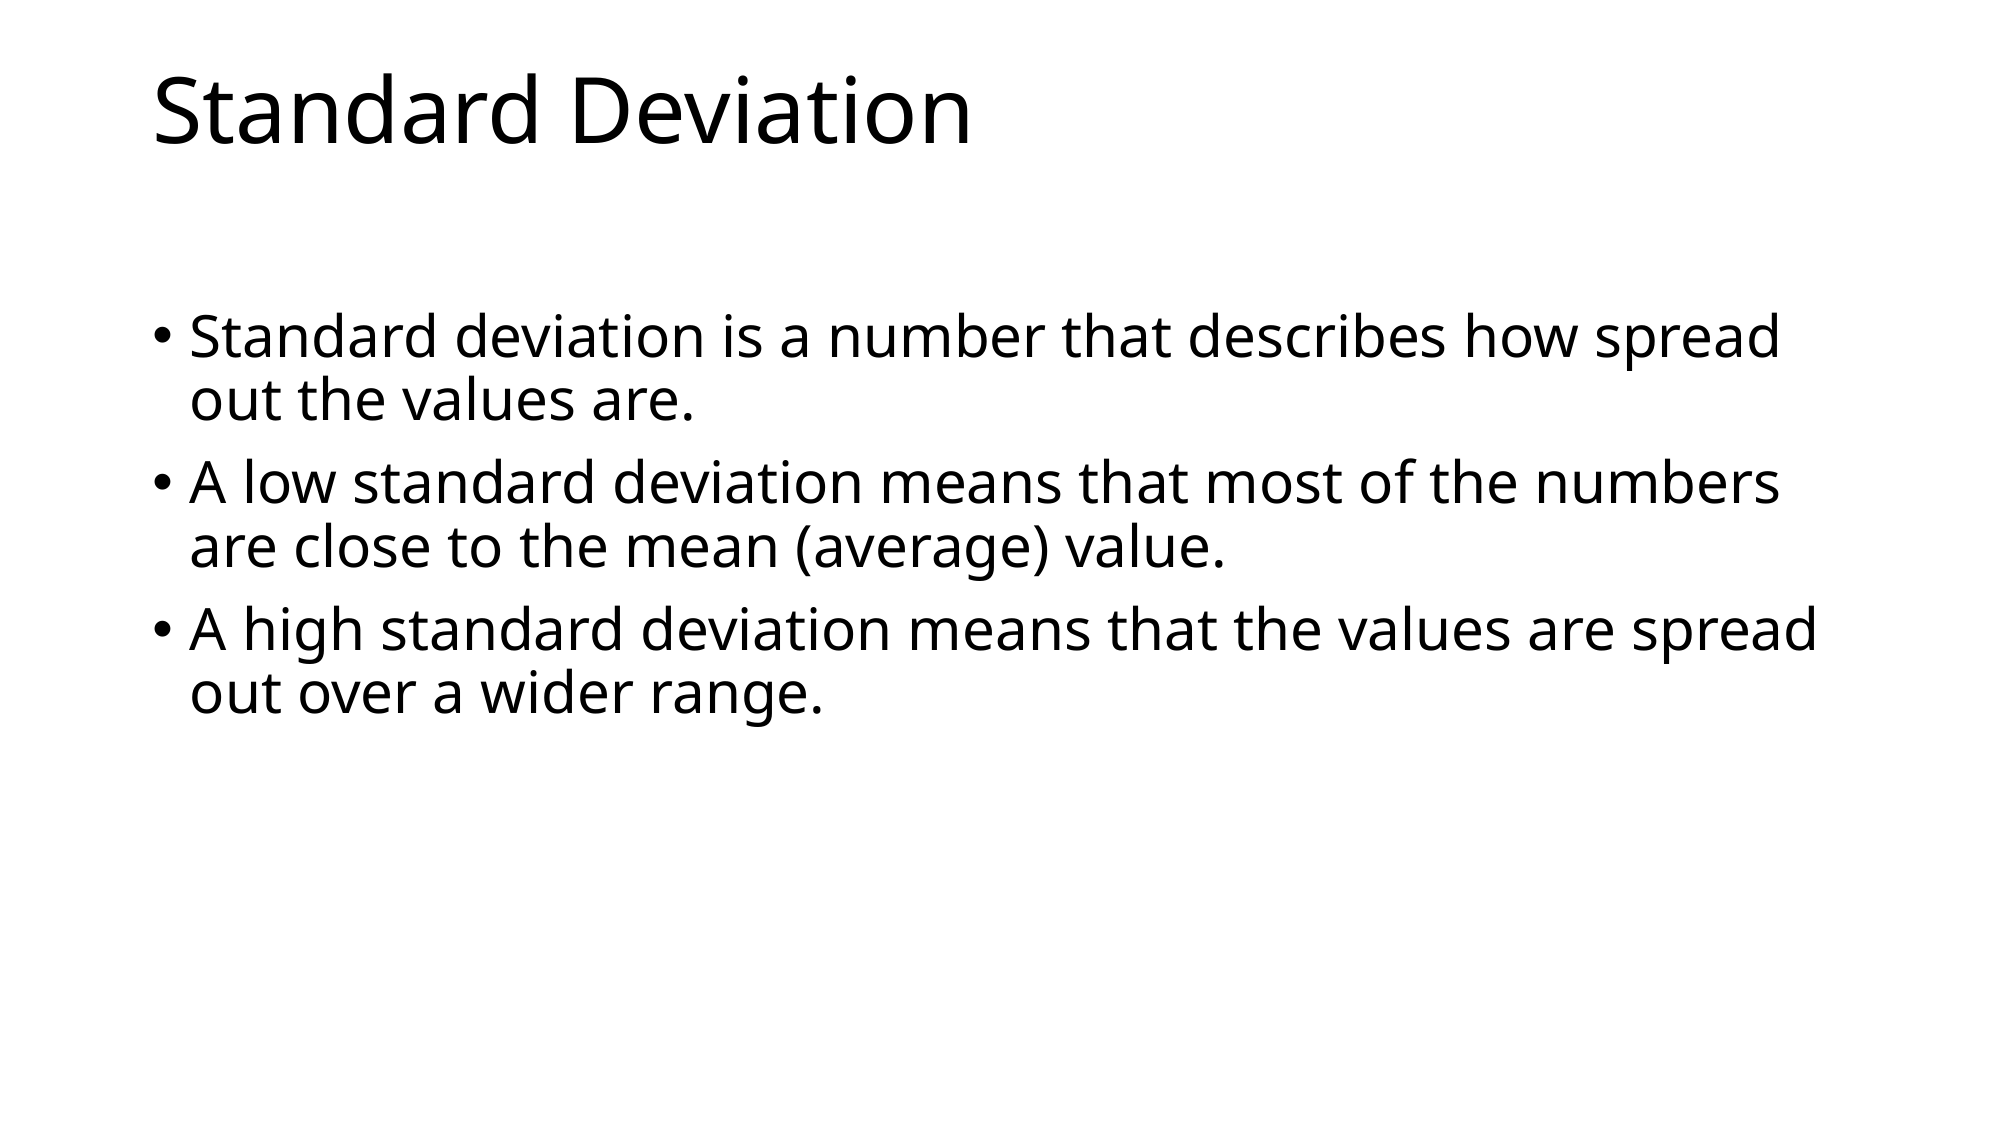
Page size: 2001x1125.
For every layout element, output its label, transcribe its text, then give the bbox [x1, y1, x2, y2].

list Standard deviation is a number that describes how spread out the values are. A low standard deviation means that most of the numbers are close to the mean (average) value. A high standard deviation means that the values are spread out over a wider range. [137, 299, 1863, 1014]
title Standard Deviation [137, 59, 1863, 278]
